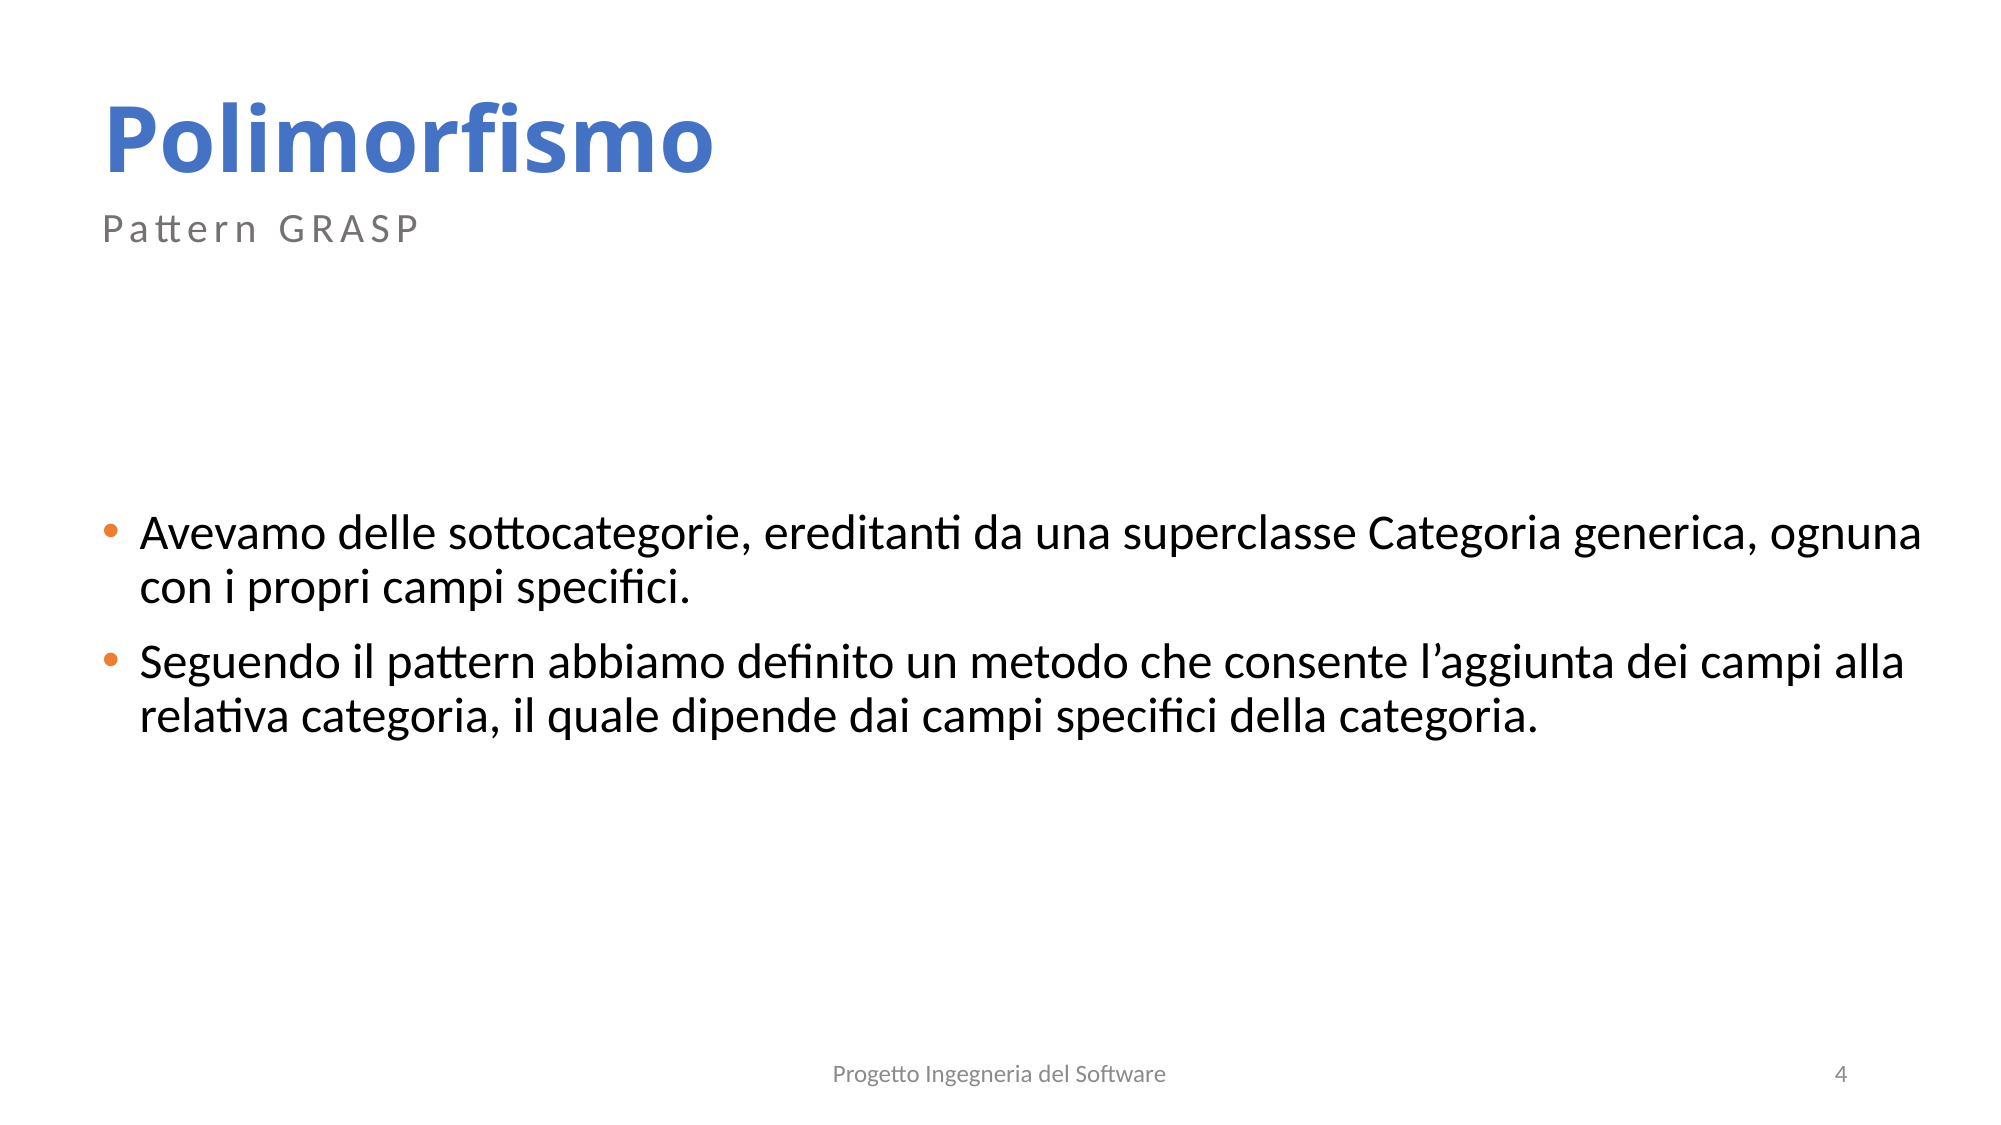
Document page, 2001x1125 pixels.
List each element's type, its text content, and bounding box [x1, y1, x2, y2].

slide_number 4 [1412, 1042, 1863, 1103]
list Avevamo delle sottocategorie, ereditanti da una superclasse Categoria generica, ognuna con i propri campi specifici. Seguendo il pattern abbiamo definito un metodo che consente l’aggiunta dei campi alla relativa categoria, il quale dipende dai campi specifici della categoria. [87, 498, 1976, 988]
footer Progetto Ingegneria del Software [662, 1042, 1338, 1103]
list Pattern GRASP [87, 200, 1292, 300]
title Polimorfismo [87, 0, 1292, 200]
